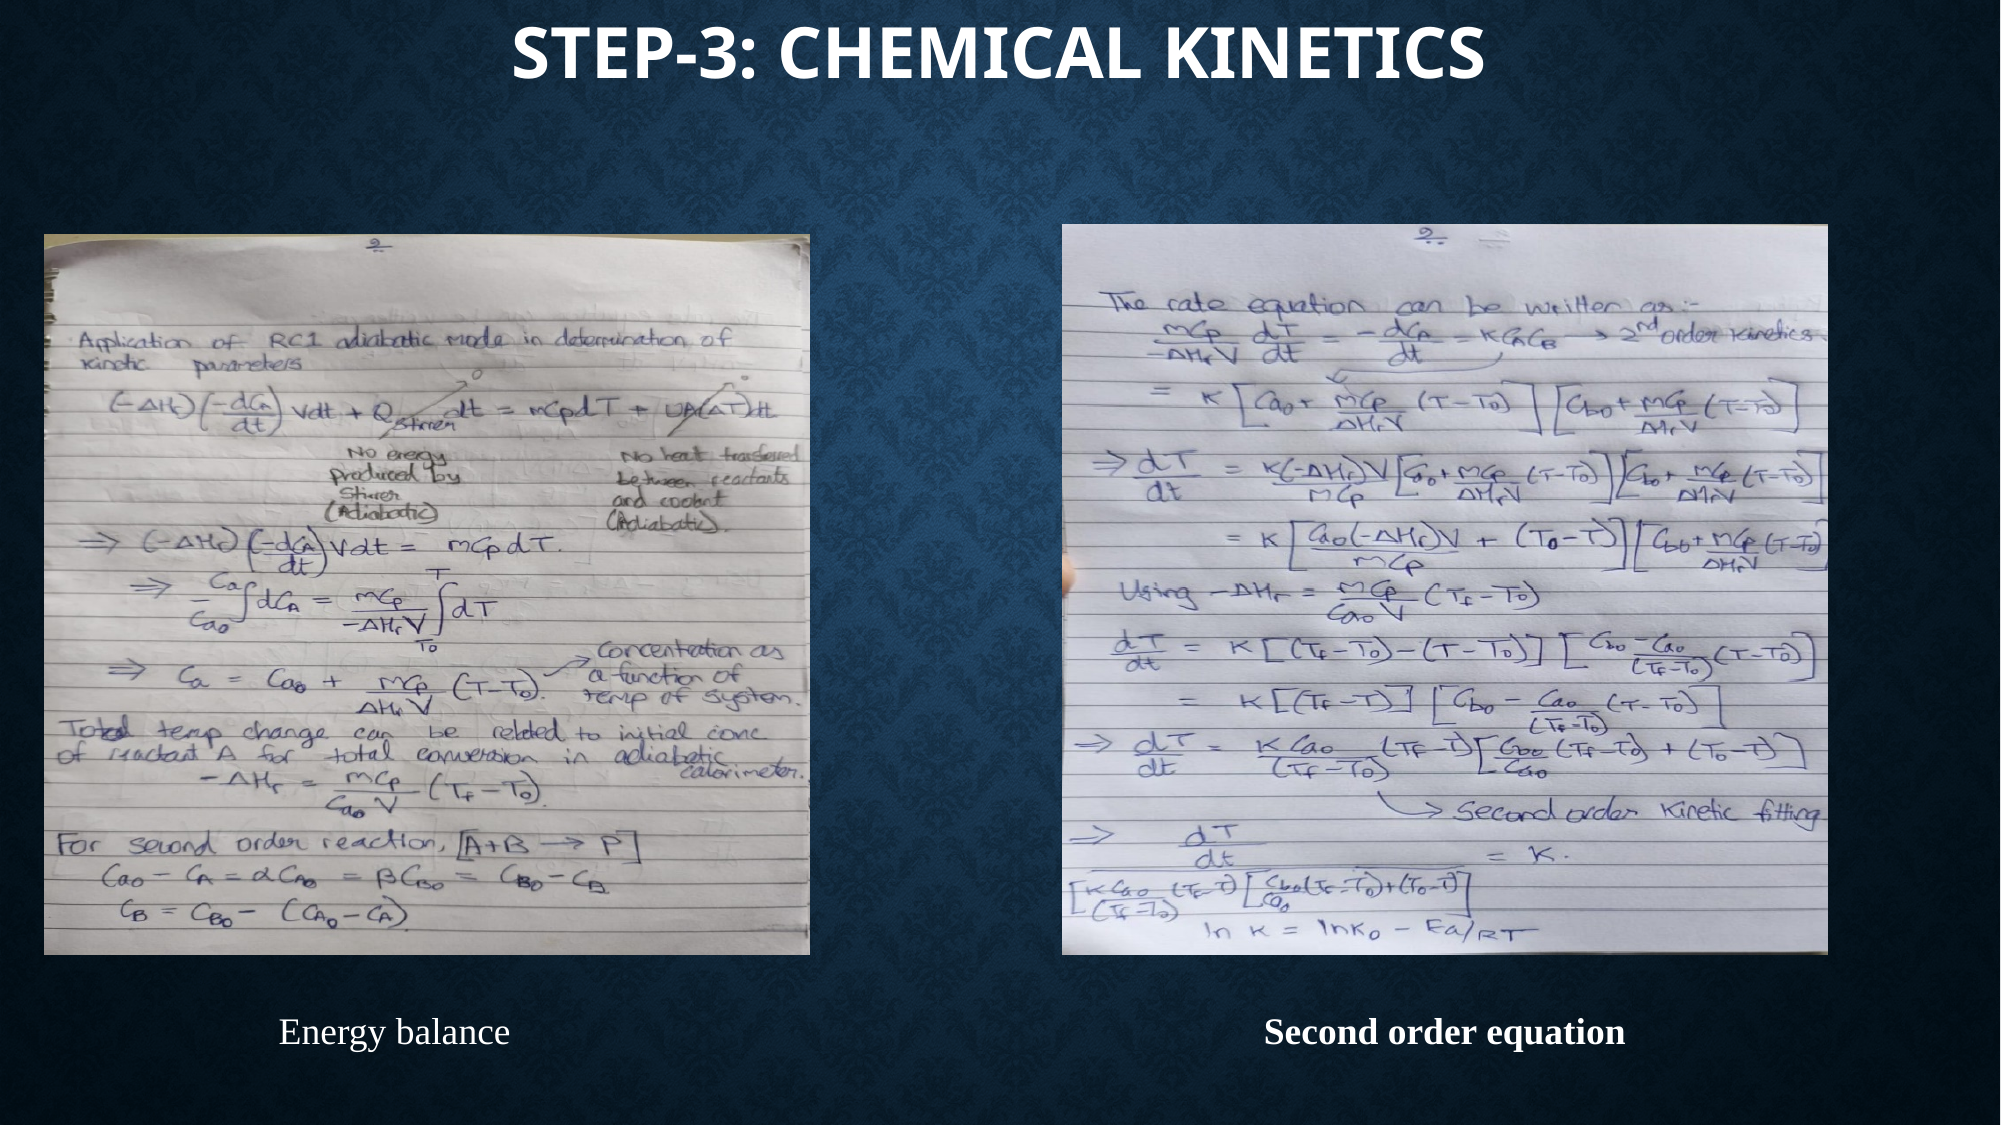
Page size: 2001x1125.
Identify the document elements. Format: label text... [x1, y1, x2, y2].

text_box Energy balance [0, 977, 895, 1060]
picture [1061, 224, 1828, 956]
text_box Second order equation [944, 977, 1945, 1060]
list [151, 100, 1851, 707]
title Step-3: chemical kinetics [149, 0, 1849, 165]
picture [44, 234, 811, 956]
